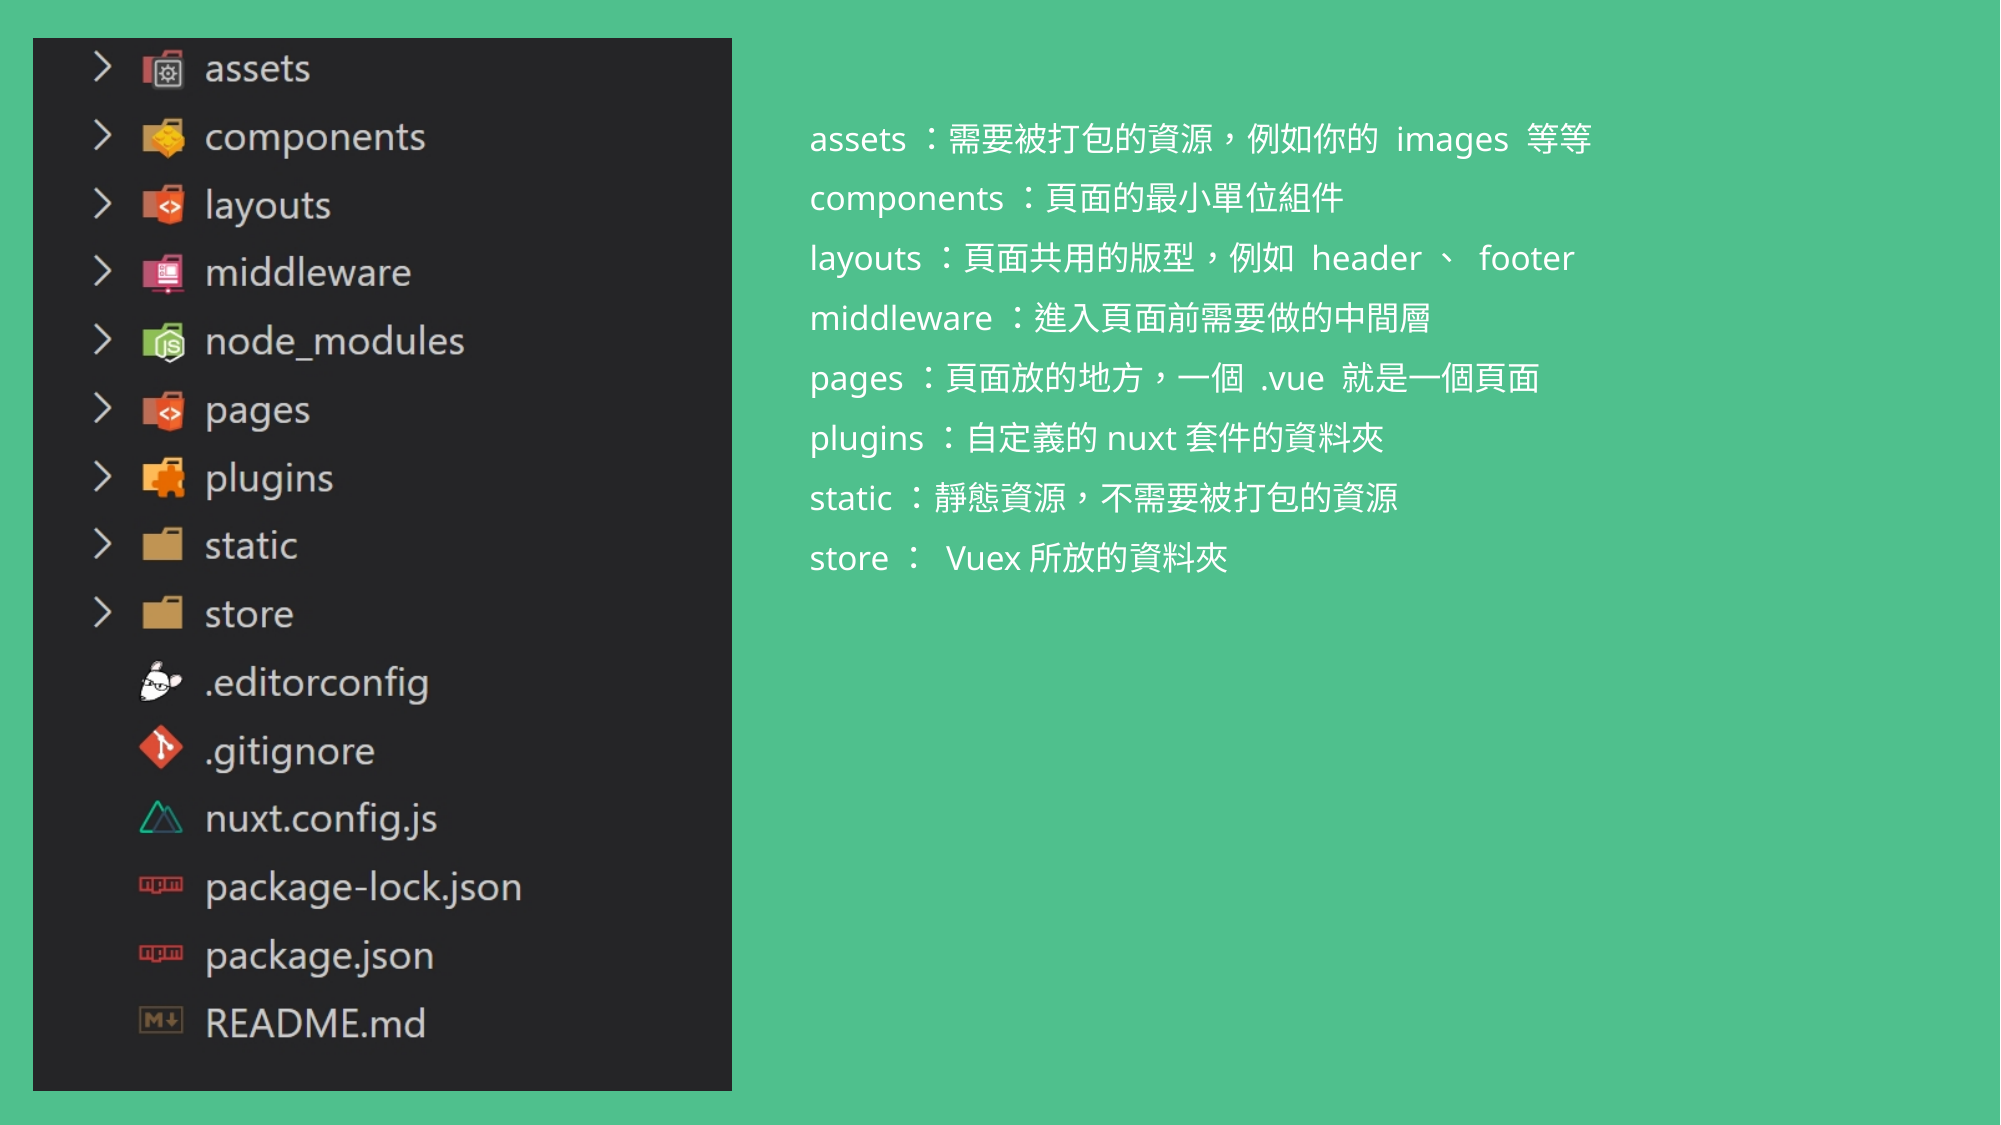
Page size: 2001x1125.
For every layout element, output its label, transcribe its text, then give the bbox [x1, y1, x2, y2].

text_box assets：需要被打包的資源，例如你的 images 等等 components：頁面的最小單位組件 layouts：頁面共用的版型，例如 header、 footer middleware：進入頁面前需要做的中間層 pages：頁面放的地方，一個 .vue 就是一個頁面 plugins：自定義的nuxt套件的資料夾 static：靜態資源，不需要被打包的資源 store： Vuex所放的資料夾 [794, 90, 1795, 585]
picture [33, 38, 732, 1091]
